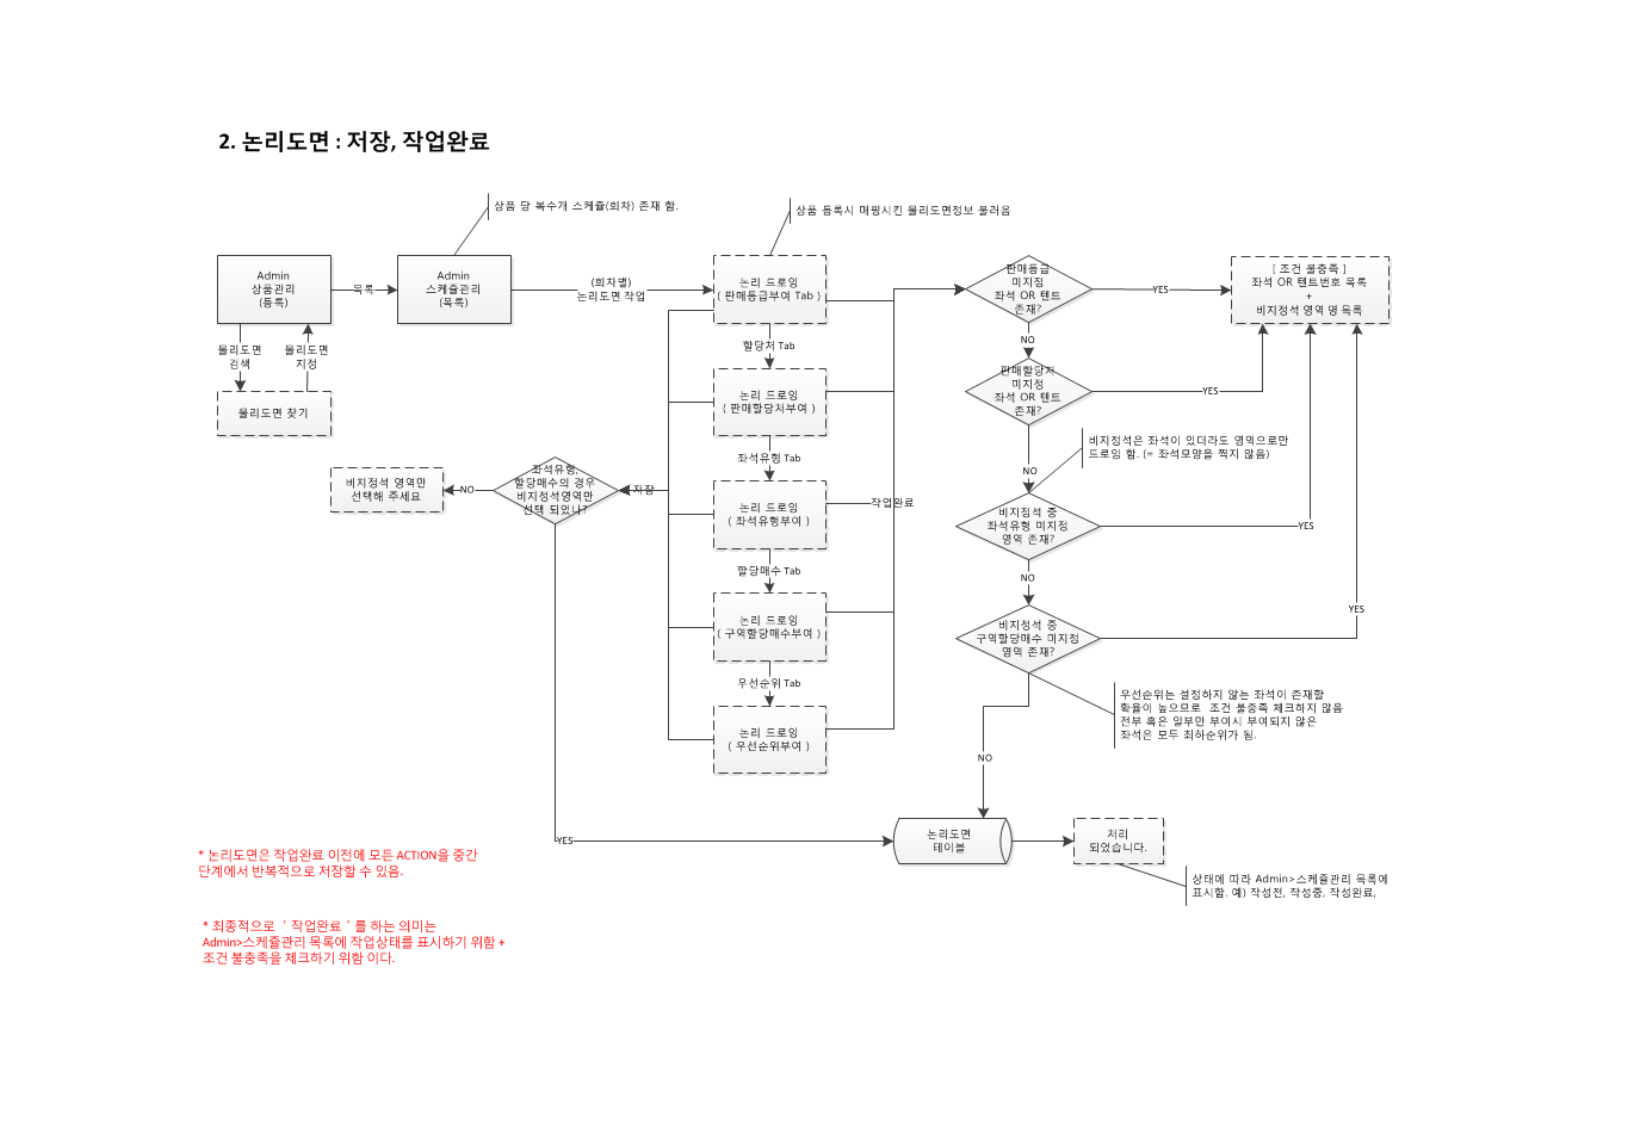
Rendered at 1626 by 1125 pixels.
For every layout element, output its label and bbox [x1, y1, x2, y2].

picture [197, 125, 1392, 968]
